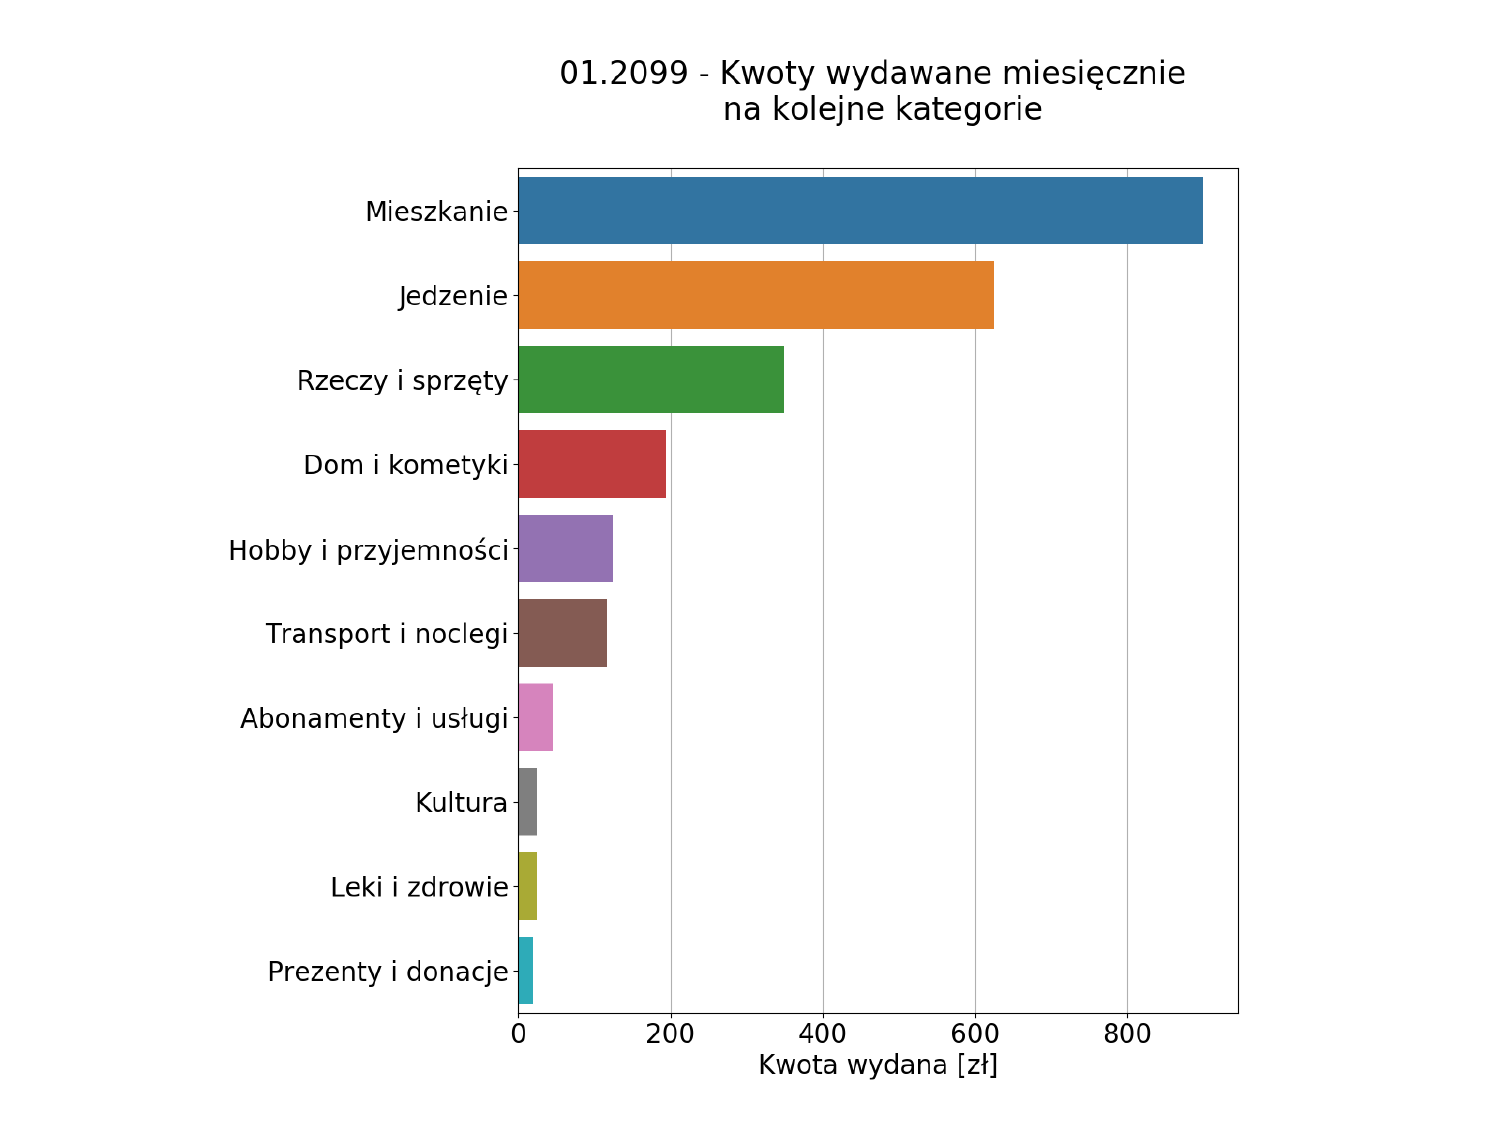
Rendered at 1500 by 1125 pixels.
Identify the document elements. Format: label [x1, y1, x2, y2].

picture [224, 0, 1351, 1125]
